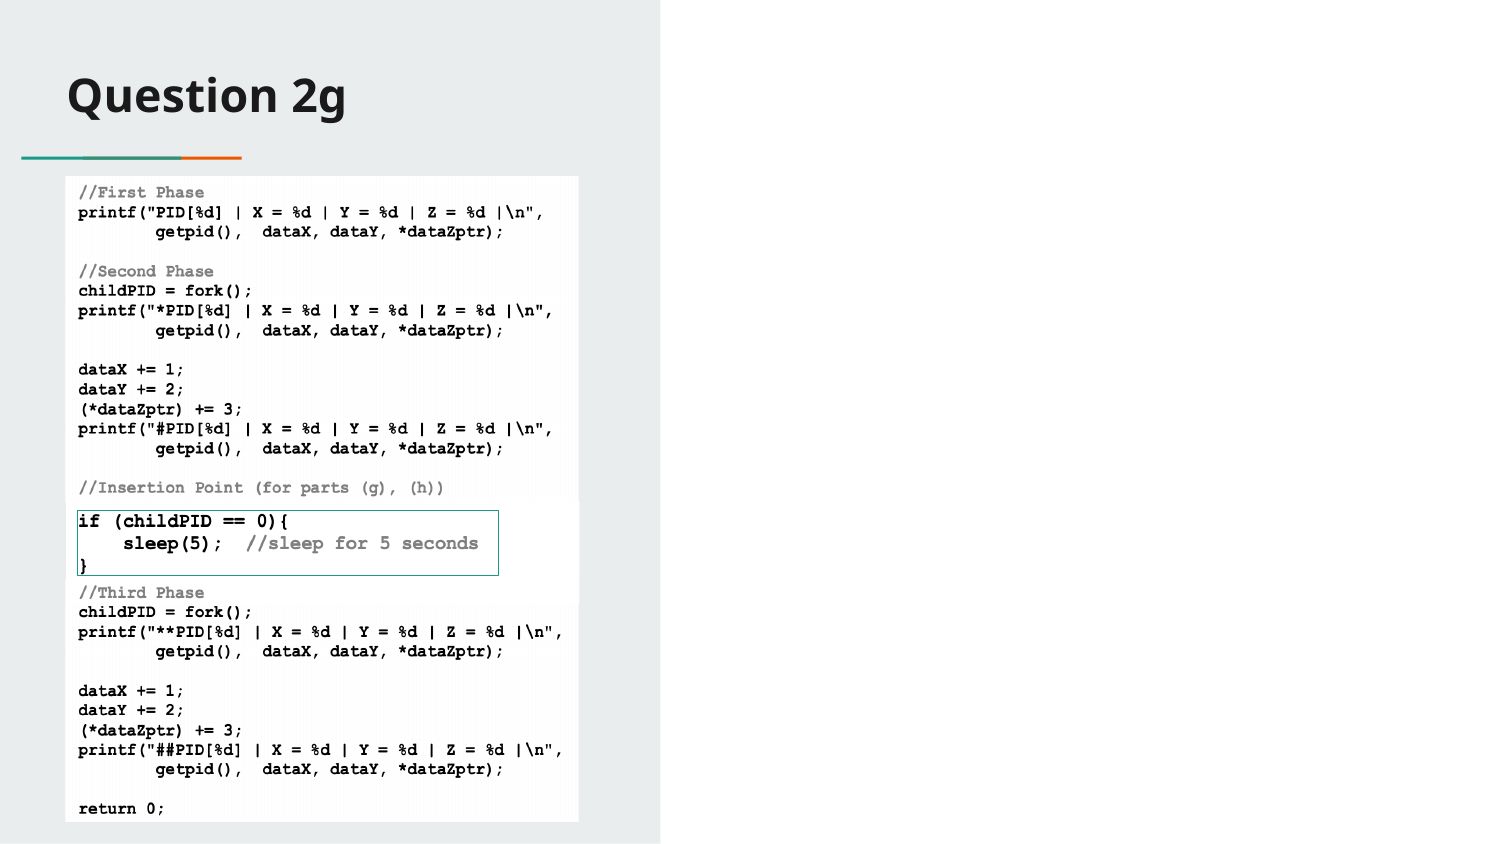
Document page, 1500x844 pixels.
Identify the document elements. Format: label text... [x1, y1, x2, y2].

title Question 2g [51, 50, 593, 138]
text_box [65, 176, 580, 823]
picture [78, 510, 498, 576]
